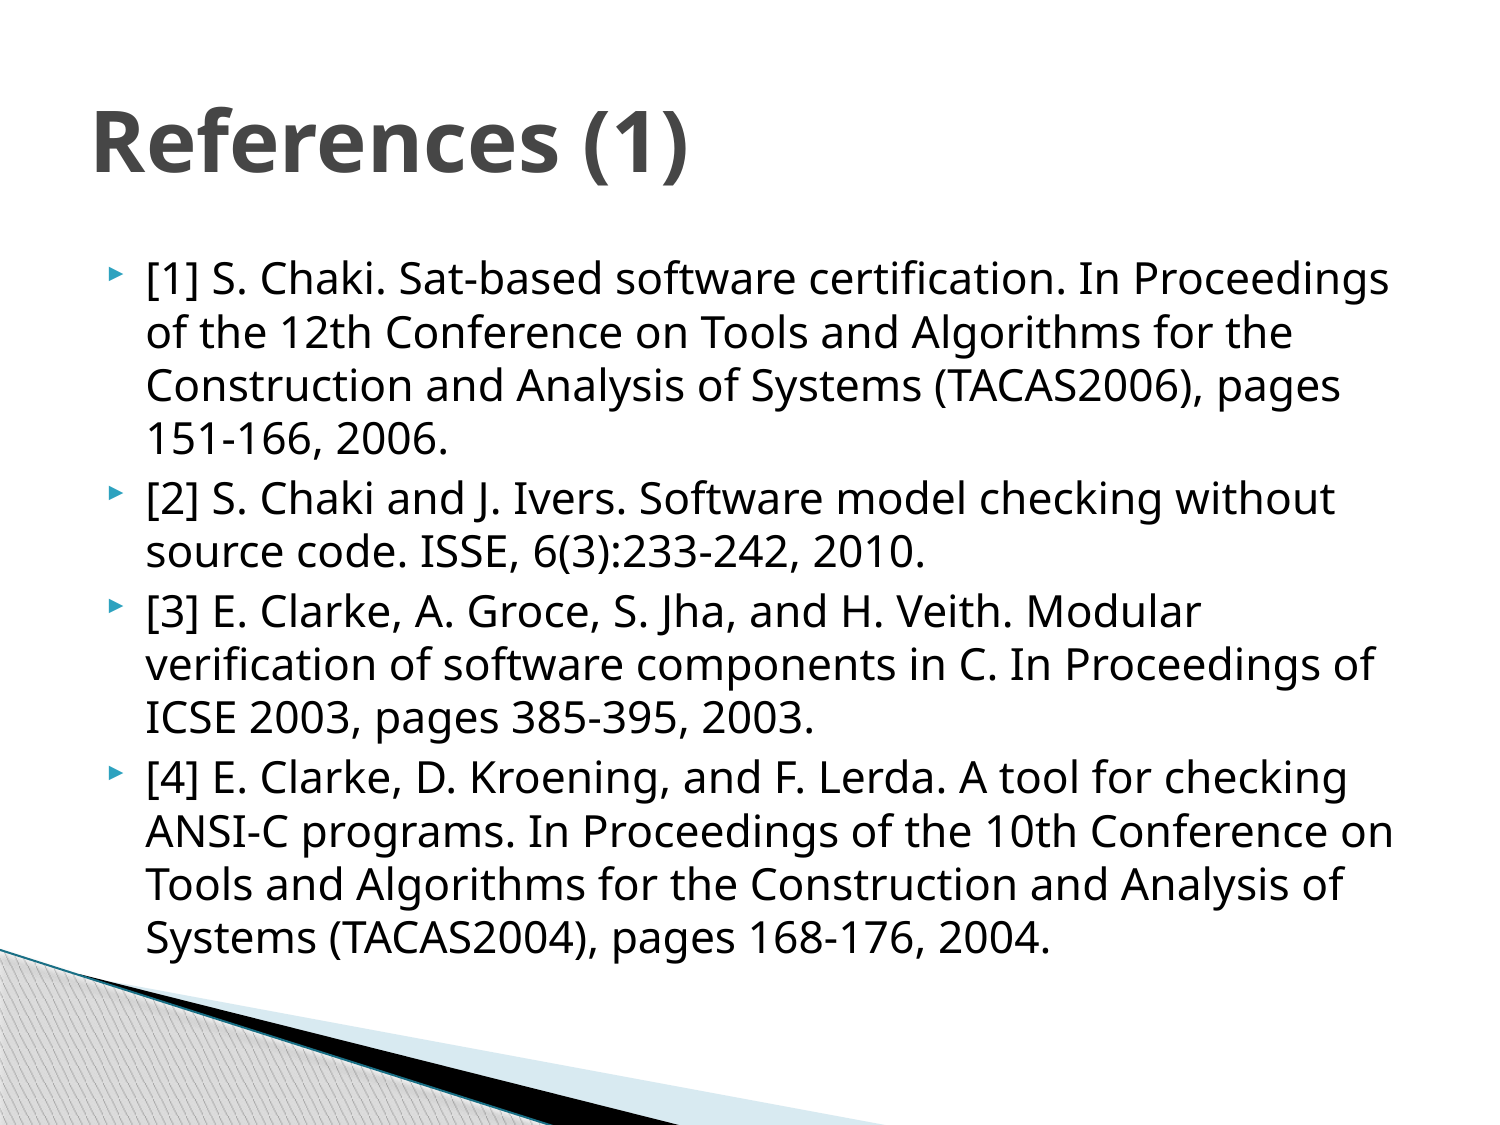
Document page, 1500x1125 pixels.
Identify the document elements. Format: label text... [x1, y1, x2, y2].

title References (1) [75, 45, 1425, 233]
list [1] S. Chaki. Sat-based software certification. In Proceedings of the 12th Conference on Tools and Algorithms for the Construction and Analysis of Systems (TACAS2006), pages 151-166, 2006. [2] S. Chaki and J. Ivers. Software model checking without source code. ISSE, 6(3):233-242, 2010. [3] E. Clarke, A. Groce, S. Jha, and H. Veith. Modular verification of software components in C. In Proceedings of ICSE 2003, pages 385-395, 2003. [4] E. Clarke, D. Kroening, and F. Lerda. A tool for checking ANSI-C programs. In Proceedings of the 10th Conference on Tools and Algorithms for the Construction and Analysis of Systems (TACAS2004), pages 168-176, 2004. [75, 243, 1425, 986]
